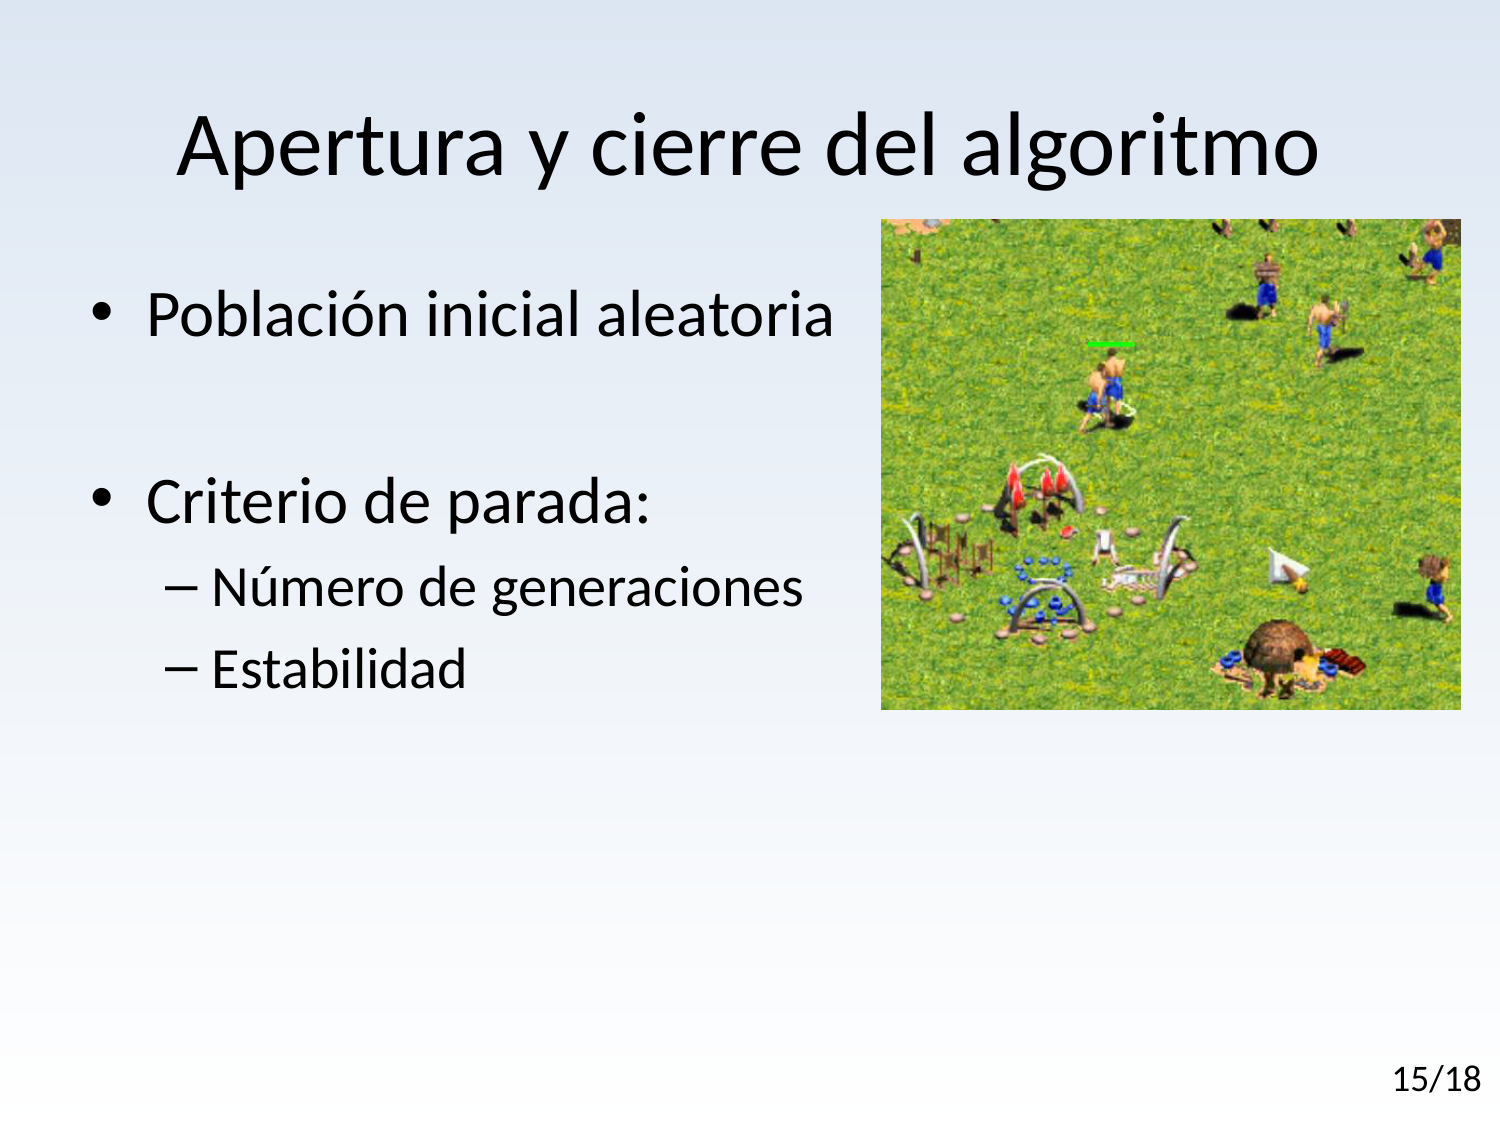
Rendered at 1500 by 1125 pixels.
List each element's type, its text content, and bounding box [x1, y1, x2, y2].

picture [880, 219, 1461, 710]
list Población inicial aleatoria Criterio de parada: Número de generaciones Estabilidad [75, 262, 1425, 1005]
title Apertura y cierre del algoritmo [75, 45, 1425, 233]
text_box 15/18 [1376, 1046, 1497, 1107]
